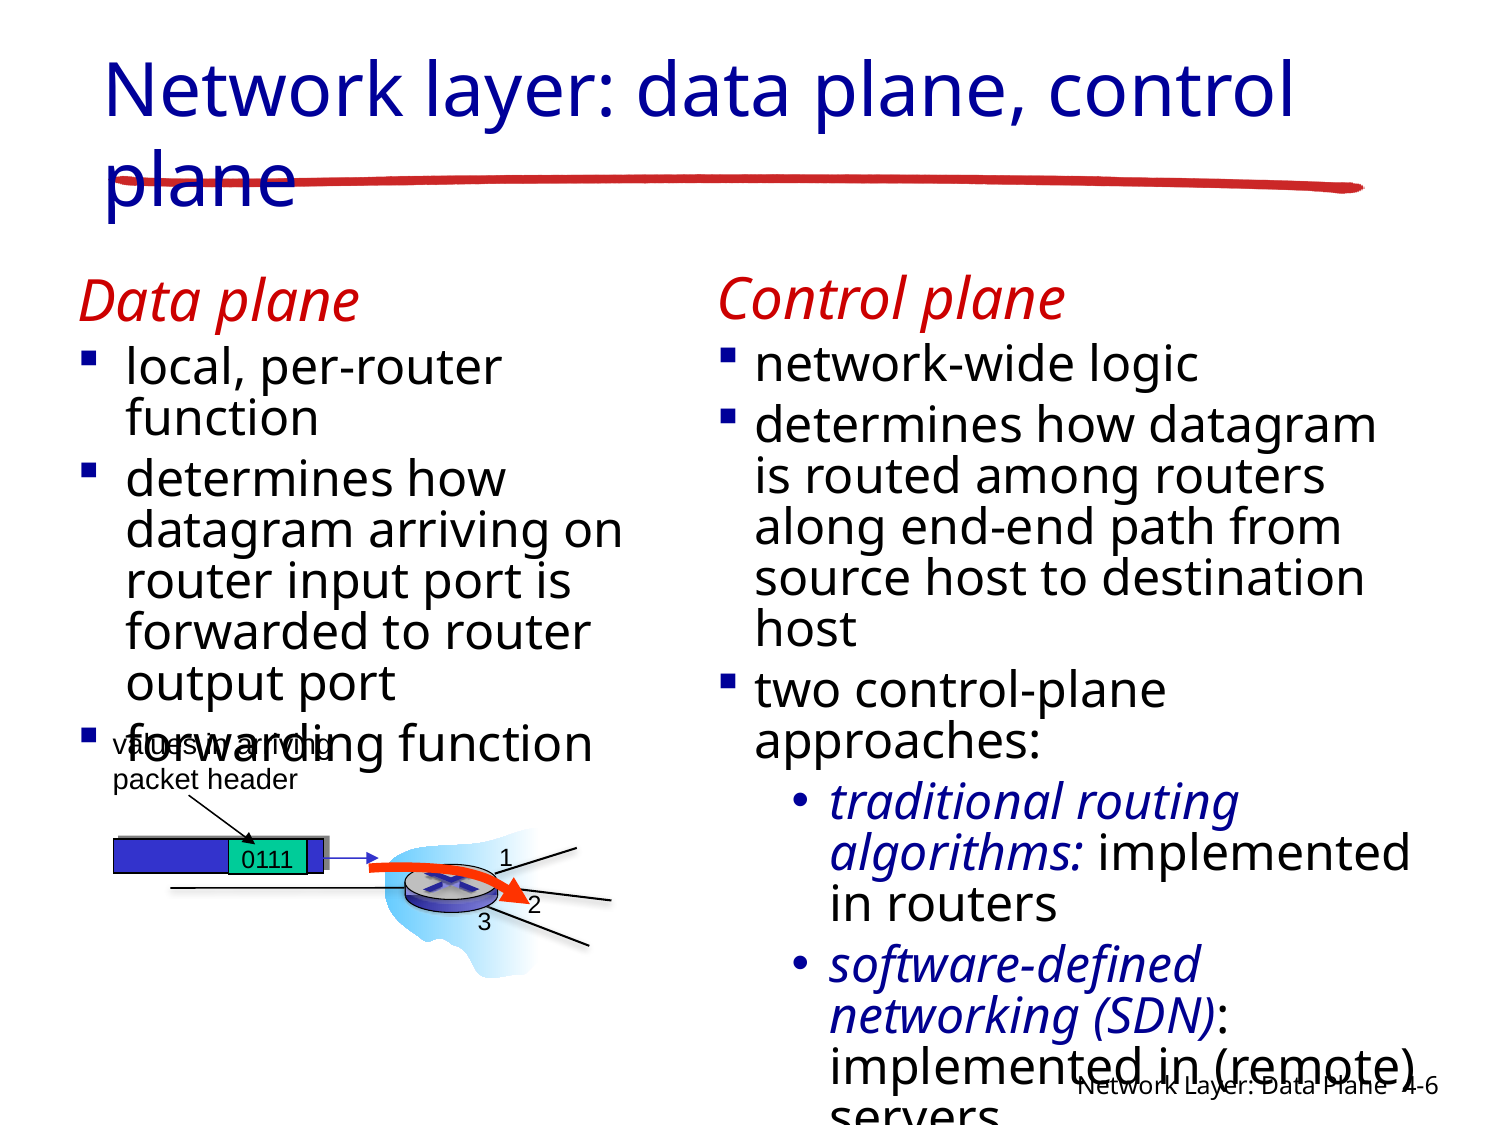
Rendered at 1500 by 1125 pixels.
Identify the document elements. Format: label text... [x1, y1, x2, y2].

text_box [97, 717, 696, 978]
list Data plane local, per-router function determines how datagram arriving on router input port is forwarded to router output port forwarding function [62, 266, 690, 1030]
text_box Control plane network-wide logic determines how datagram is routed among routers along end-end path from source host to destination host two control-plane approaches: traditional routing algorithms: implemented in routers software-defined networking (SDN): implemented in (remote) servers [701, 264, 1439, 1027]
title Network layer: data plane, control plane [87, 37, 1404, 225]
slide_number 4-6 [1386, 1061, 1463, 1108]
picture [103, 169, 1379, 199]
footer Network Layer: Data Plane [1045, 1062, 1404, 1102]
